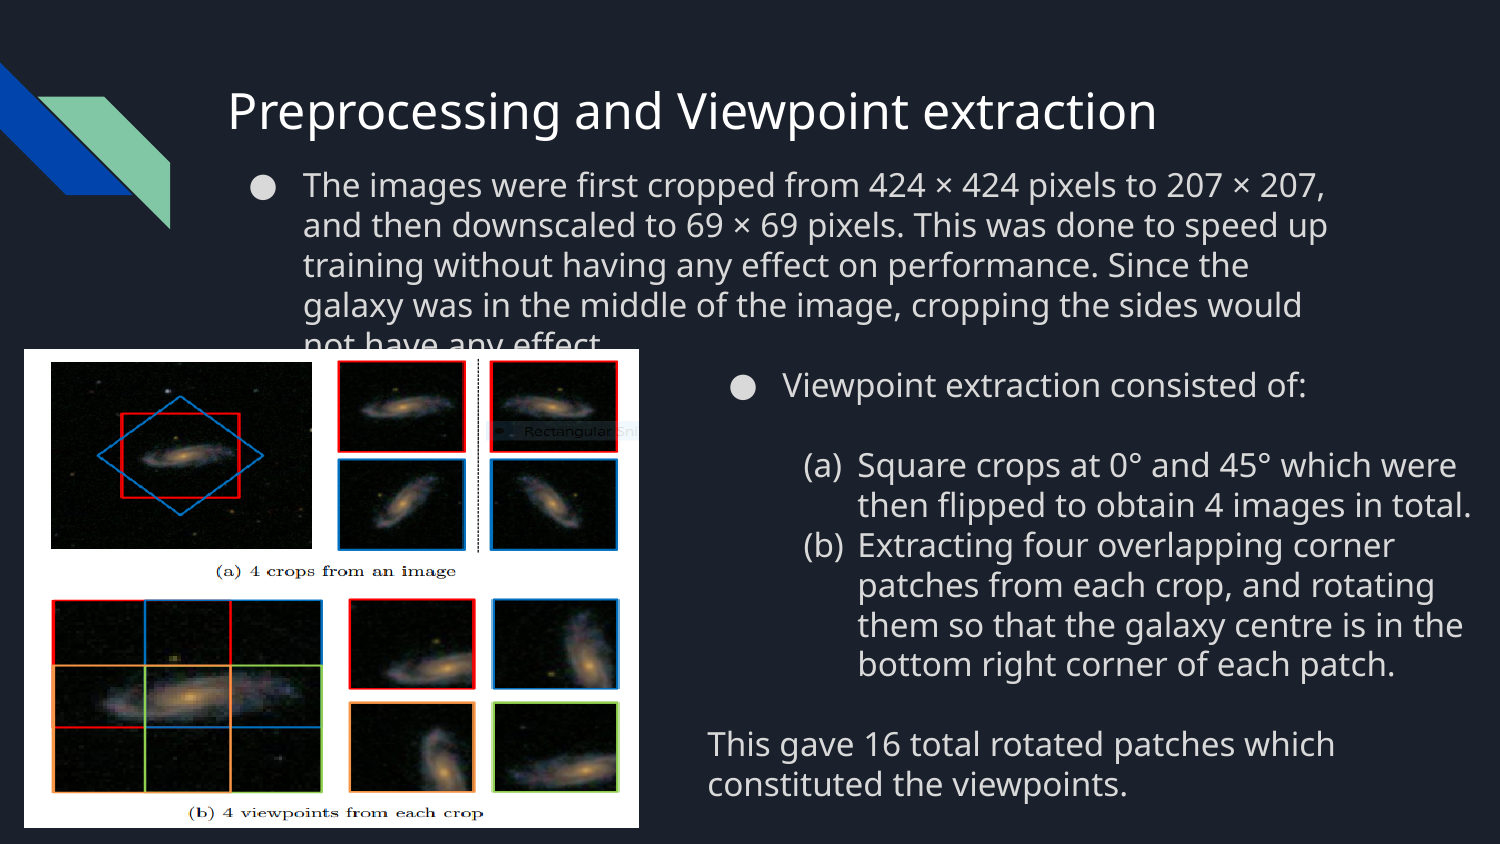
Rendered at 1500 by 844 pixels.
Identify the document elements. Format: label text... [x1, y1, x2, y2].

picture [24, 348, 639, 828]
title Preprocessing and Viewpoint extraction [212, 64, 1368, 149]
text_box Viewpoint extraction consisted of: Square crops at 0° and 45° which were then flipped to obtain 4 images in total. Extracting four overlapping corner patches from each crop, and rotating them so that the galaxy centre is in the bottom right corner of each patch. This gave 16 total rotated patches which constituted the viewpoints. [692, 349, 1491, 828]
list The images were first cropped from 424 × 424 pixels to 207 × 207, and then downscaled to 69 × 69 pixels. This was done to speed up training without having any effect on performance. Since the galaxy was in the middle of the image, cropping the sides would not have any effect. [212, 149, 1368, 325]
